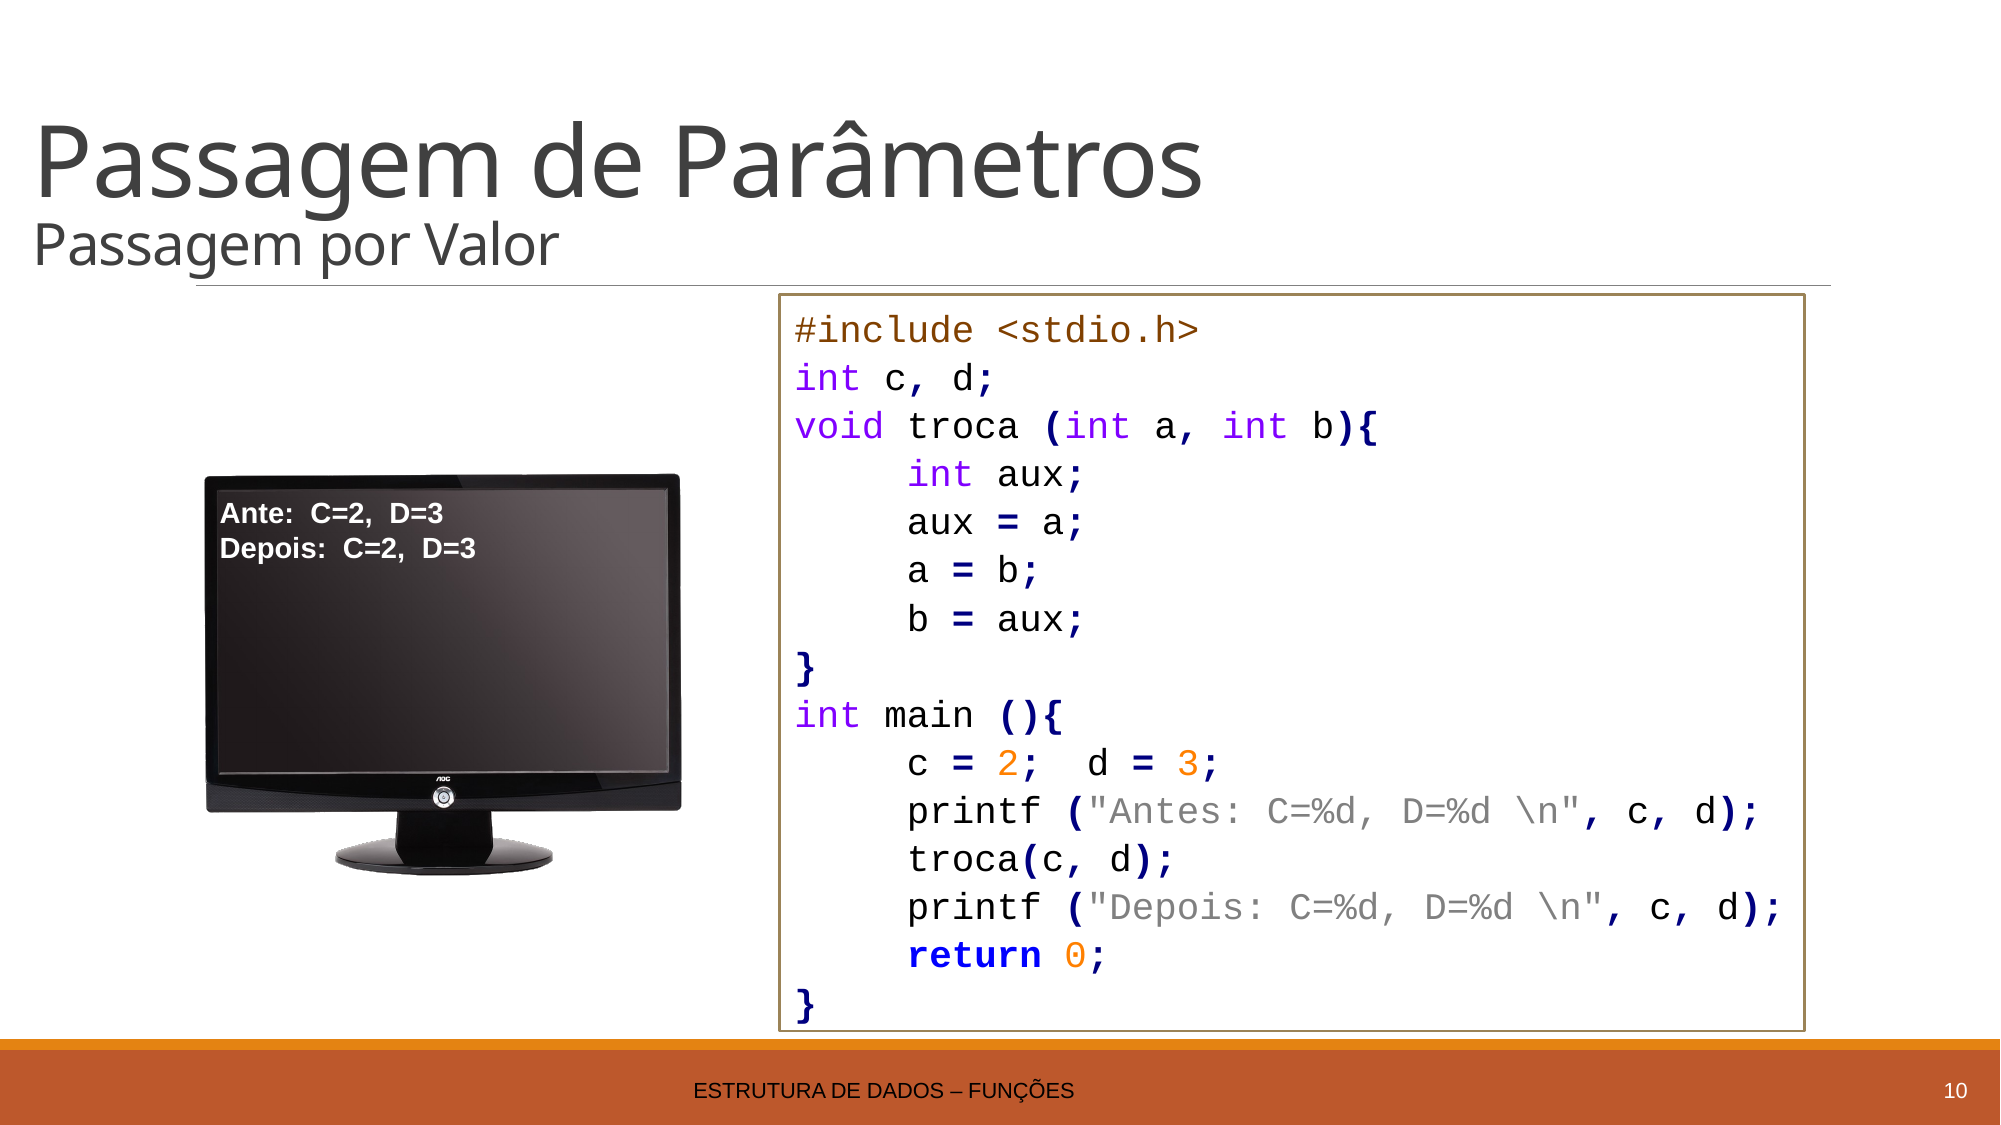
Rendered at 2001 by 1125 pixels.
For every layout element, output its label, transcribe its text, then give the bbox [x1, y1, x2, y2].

text_box #include <stdio.h> int c, d; void troca (int a, int b){ int aux; aux = a; a = b; b = aux; } int main (){ c = 2; d = 3; printf ("Antes: C=%d, D=%d \n", c, d); troca(c, d); printf ("Depois: C=%d, D=%d \n", c, d); return 0; } [778, 293, 1806, 1032]
picture [193, 462, 692, 882]
footer Estrutura de Dados – Funções [17, 1059, 1751, 1120]
title Passagem de Parâmetros Passagem por Valor [17, 47, 1984, 285]
slide_number 10 [1767, 1059, 1983, 1120]
